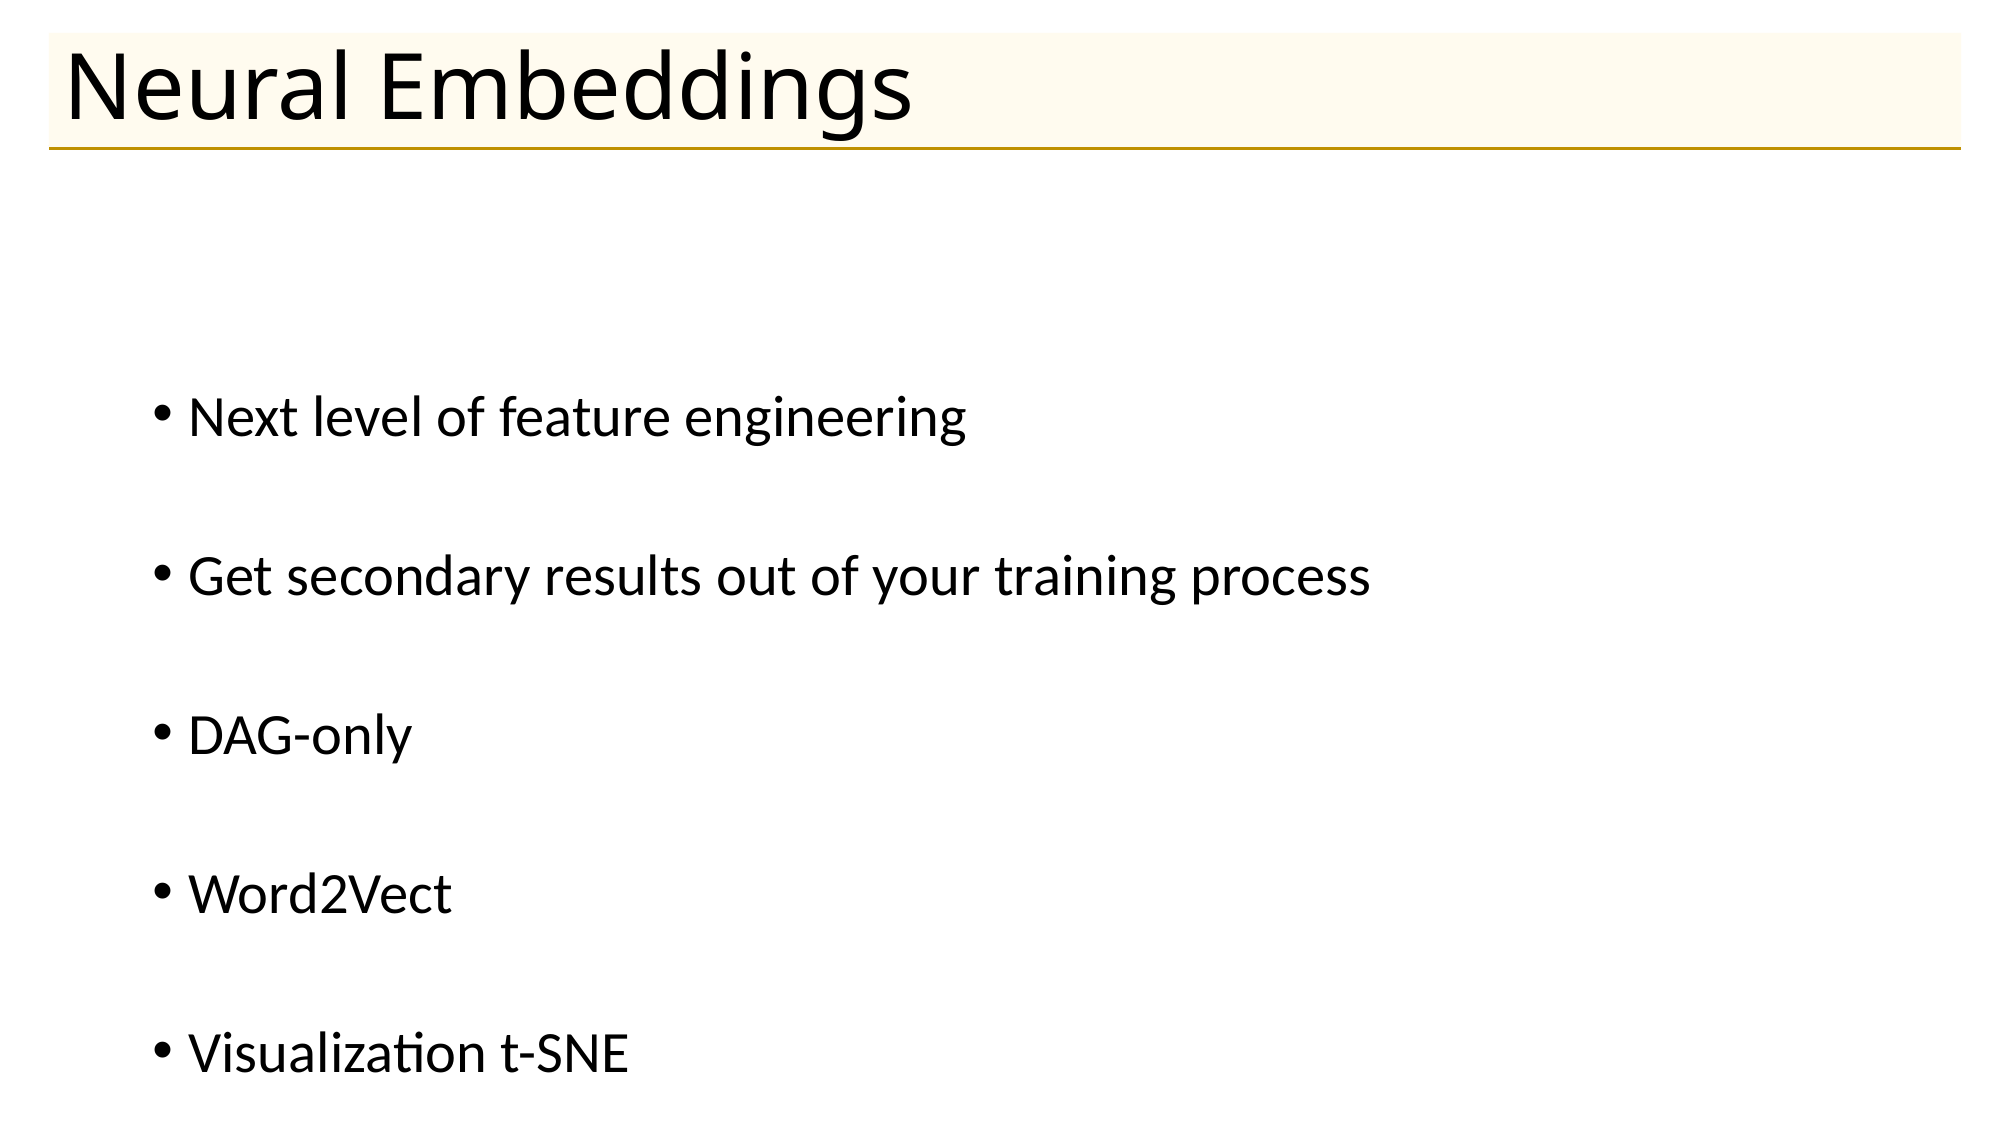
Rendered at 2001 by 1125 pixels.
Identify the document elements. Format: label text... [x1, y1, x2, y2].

title Neural Embeddings [48, 32, 1962, 147]
list Next level of feature engineering Get secondary results out of your training process DAG-only Word2Vect Visualization t-SNE [137, 299, 1863, 1092]
